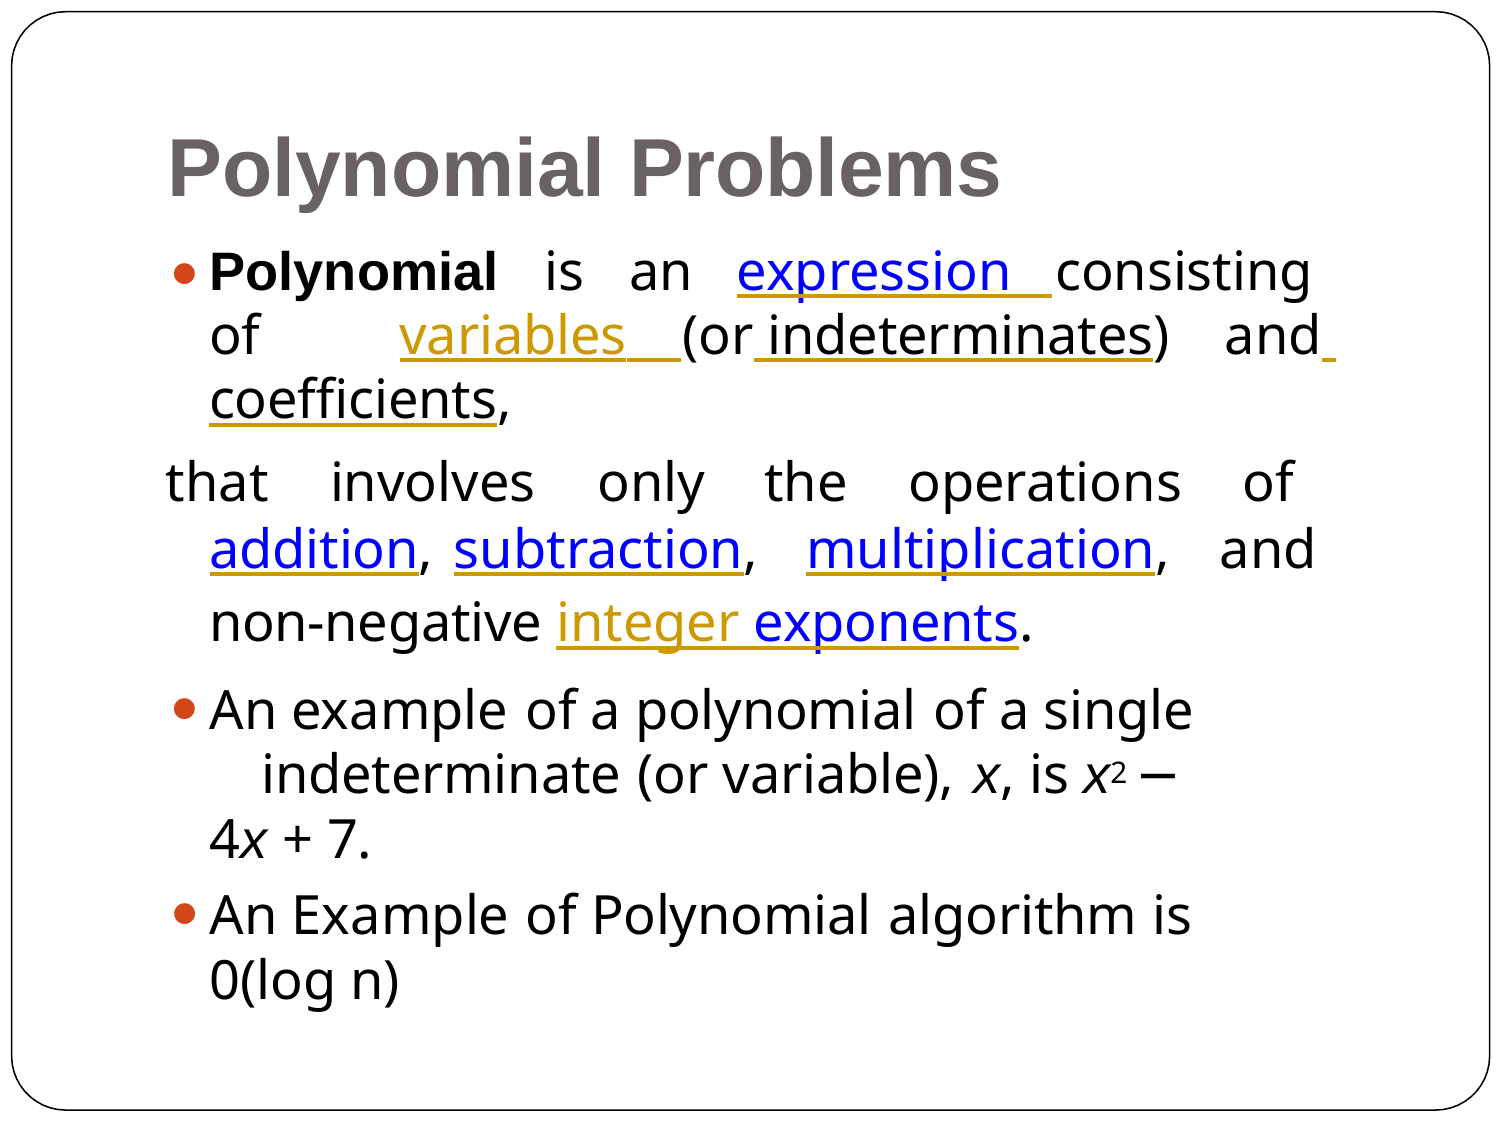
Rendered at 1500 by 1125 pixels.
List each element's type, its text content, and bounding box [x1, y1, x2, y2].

text_box [11, 11, 1490, 1111]
title Polynomial Problems [50, 22, 1450, 303]
text_box Polynomial is an expression consisting of variables (or indeterminates) and coefficients, that involves only the operations of addition, subtraction, multiplication, and non-negative integer exponents. An example of a polynomial of a single indeterminate (or variable), x, is x2 − 4x + 7. An Example of Polynomial algorithm is 0(log n) [157, 240, 1344, 1011]
